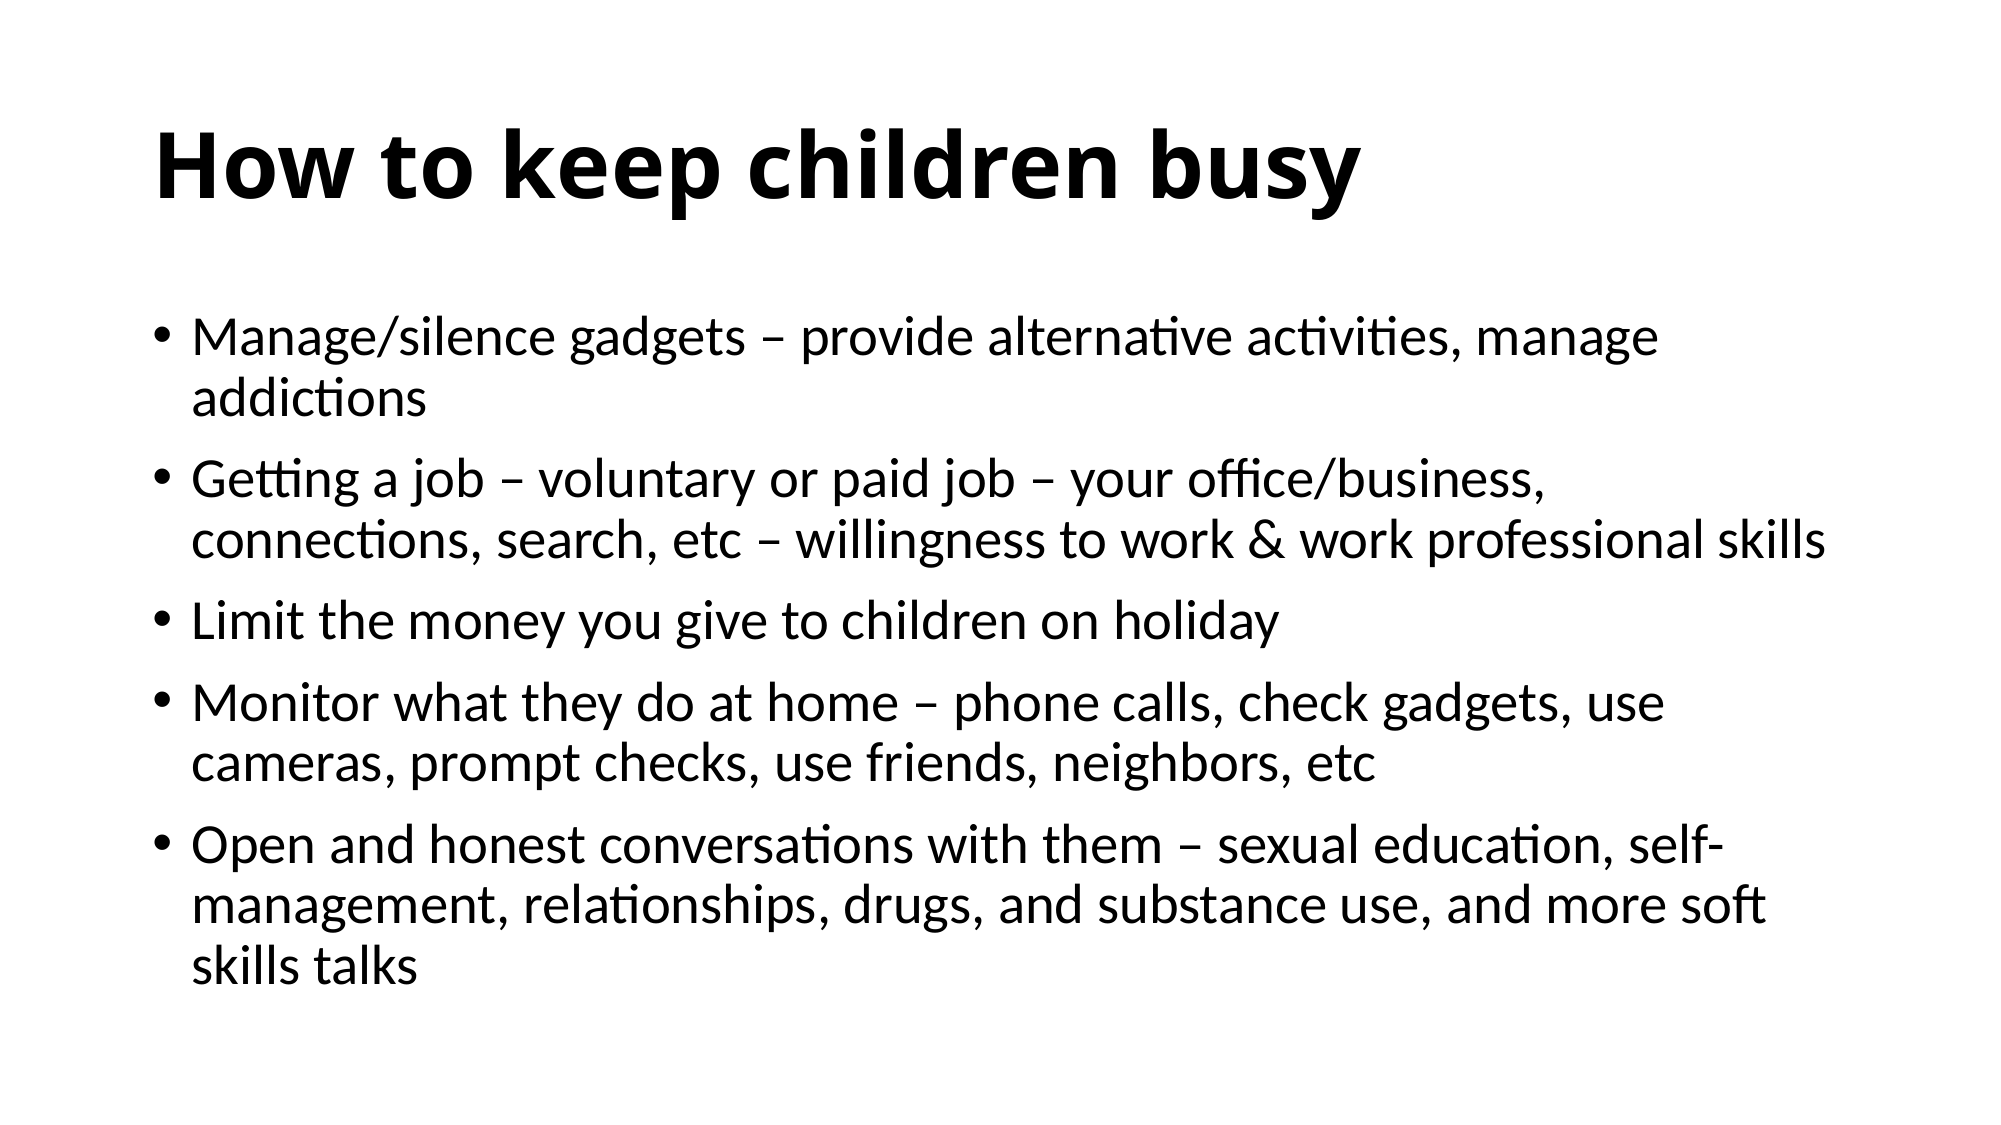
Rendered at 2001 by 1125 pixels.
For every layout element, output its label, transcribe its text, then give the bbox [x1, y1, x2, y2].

list Manage/silence gadgets – provide alternative activities, manage addictions Getting a job – voluntary or paid job – your office/business, connections, search, etc – willingness to work & work professional skills Limit the money you give to children on holiday Monitor what they do at home – phone calls, check gadgets, use cameras, prompt checks, use friends, neighbors, etc Open and honest conversations with them – sexual education, self-management, relationships, drugs, and substance use, and more soft skills talks [137, 299, 1863, 1014]
title How to keep children busy [137, 59, 1863, 278]
